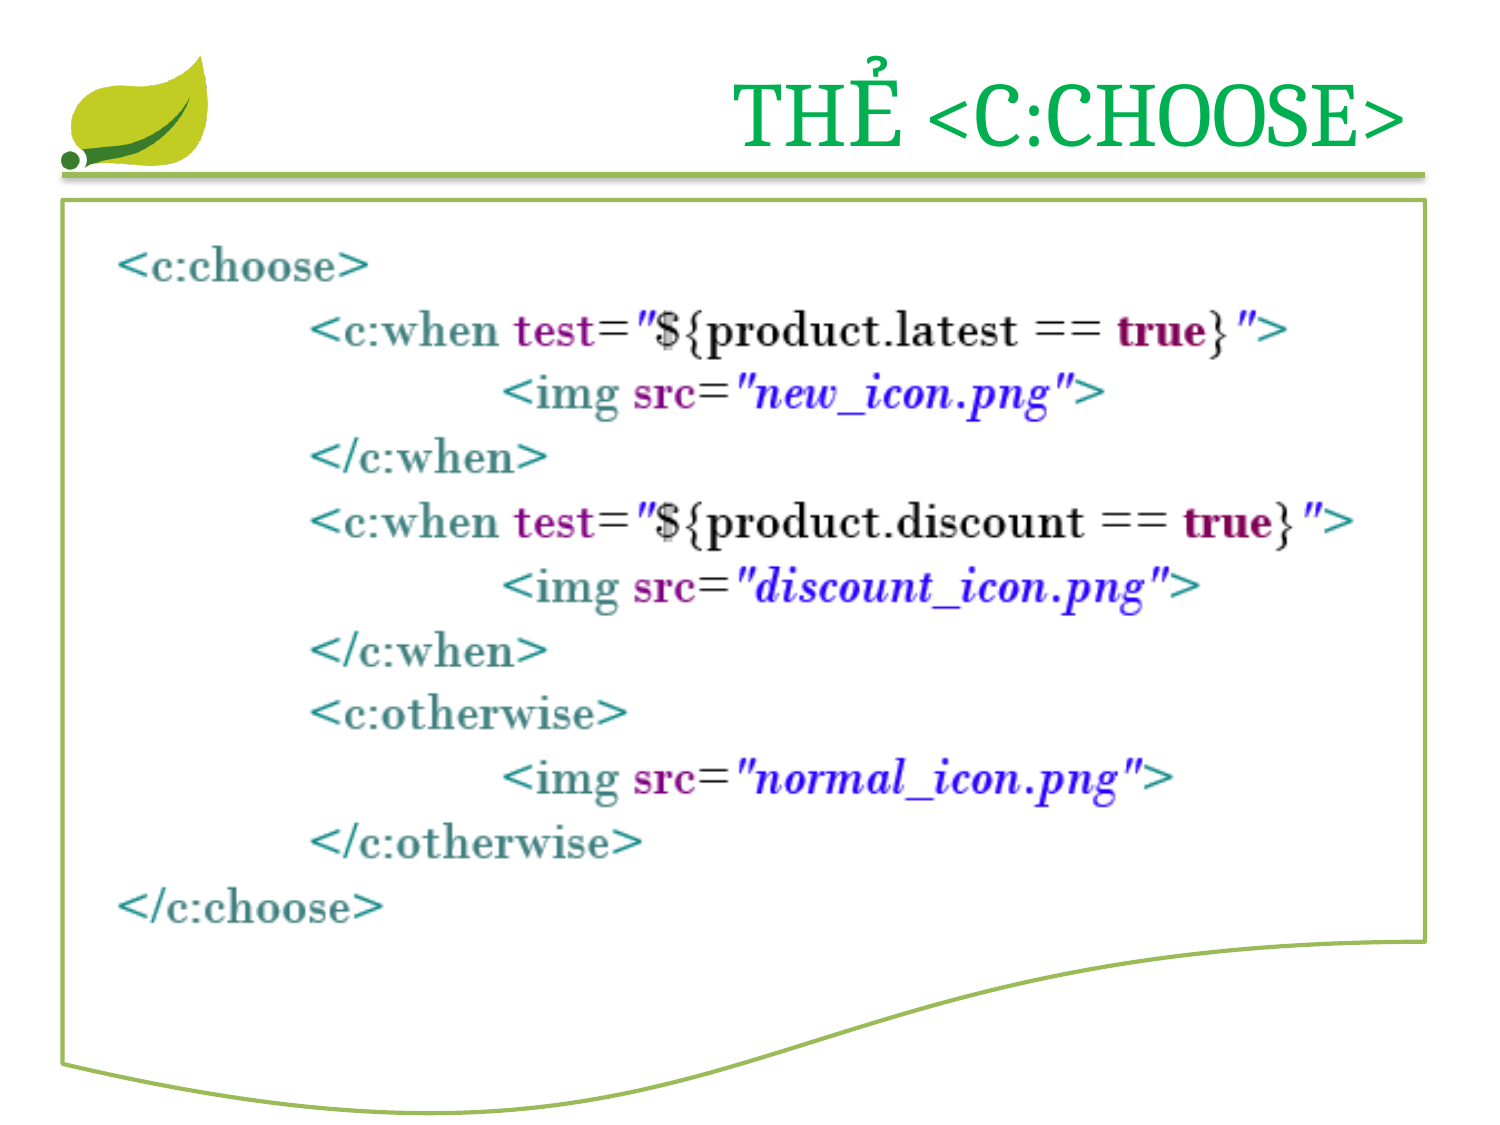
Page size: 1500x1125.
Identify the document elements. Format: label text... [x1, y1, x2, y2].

picture [50, 49, 217, 175]
title Thẻ <c:choose> [217, 45, 1425, 175]
picture [99, 224, 1363, 939]
text_box [60, 197, 1428, 1116]
